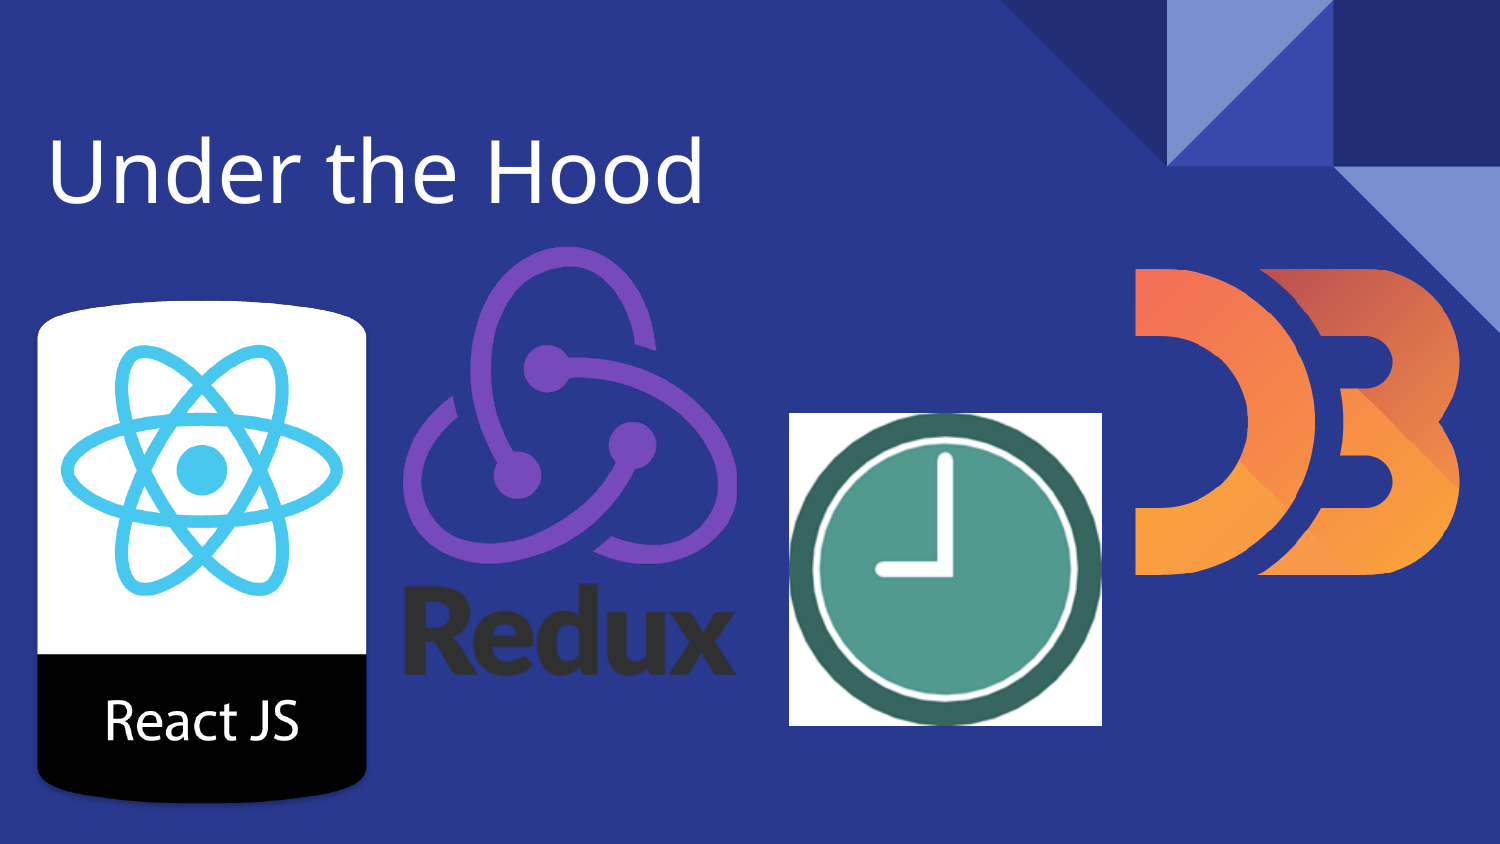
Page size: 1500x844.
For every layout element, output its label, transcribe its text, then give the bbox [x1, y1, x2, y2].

title Under the Hood [30, 99, 1380, 238]
picture [11, 186, 1493, 835]
